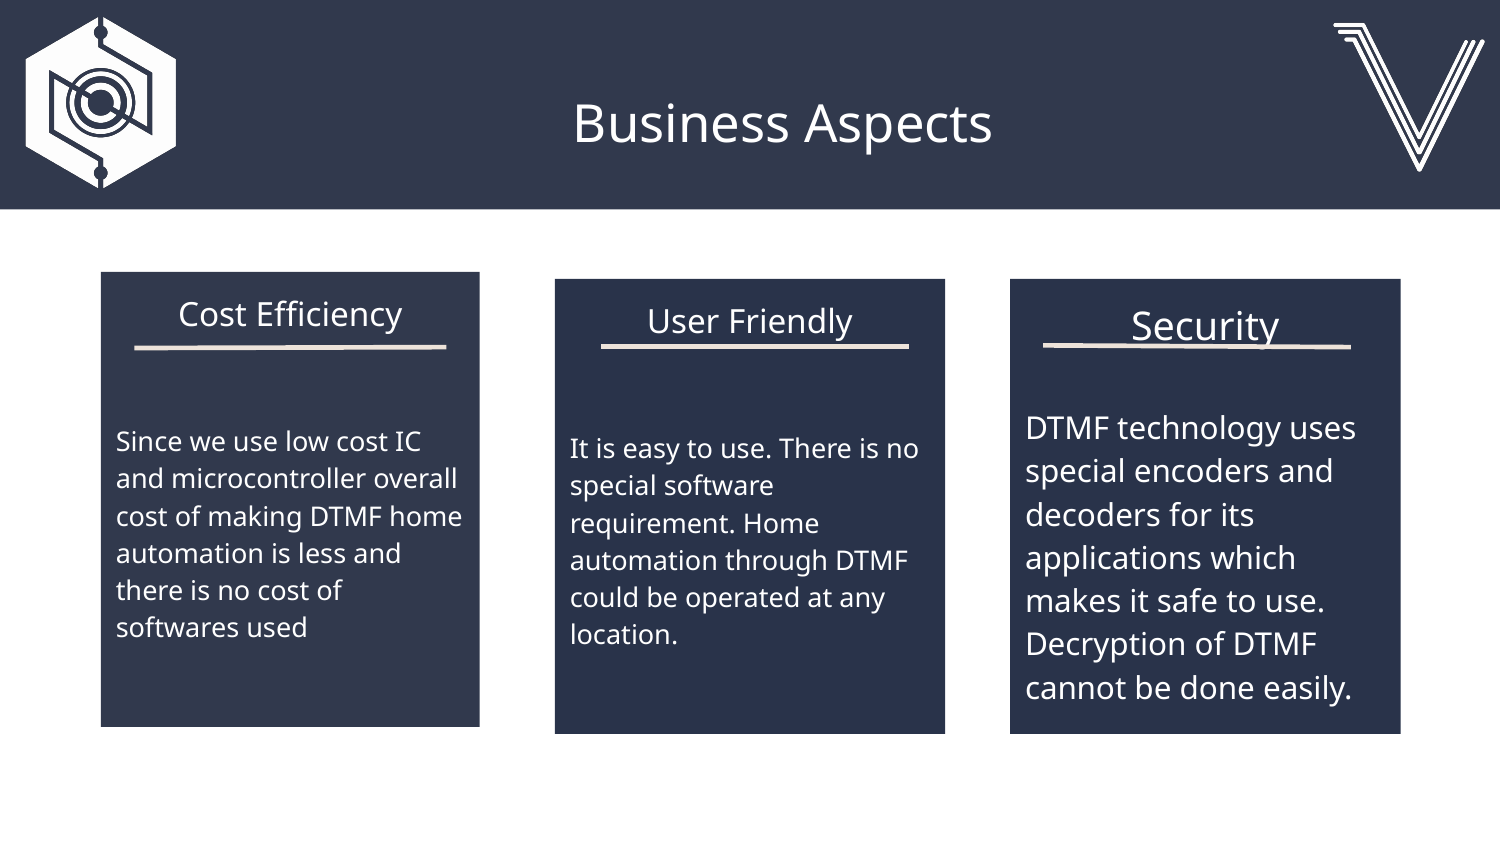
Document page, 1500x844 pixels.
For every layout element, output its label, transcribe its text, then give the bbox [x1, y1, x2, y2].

list Security DTMF technology uses special encoders and decoders for its applications which makes it safe to use. Decryption of DTMF cannot be done easily. [1010, 278, 1401, 734]
title Business Aspects [202, 65, 1271, 168]
list User Friendly It is easy to use. There is no special software requirement. Home automation through DTMF could be operated at any location. [554, 278, 946, 734]
list Cost Efficiency Since we use low cost IC and microcontroller overall cost of making DTMF home automation is less and there is no cost of softwares used [100, 271, 480, 727]
picture [1276, 0, 1500, 216]
picture [0, 0, 199, 199]
